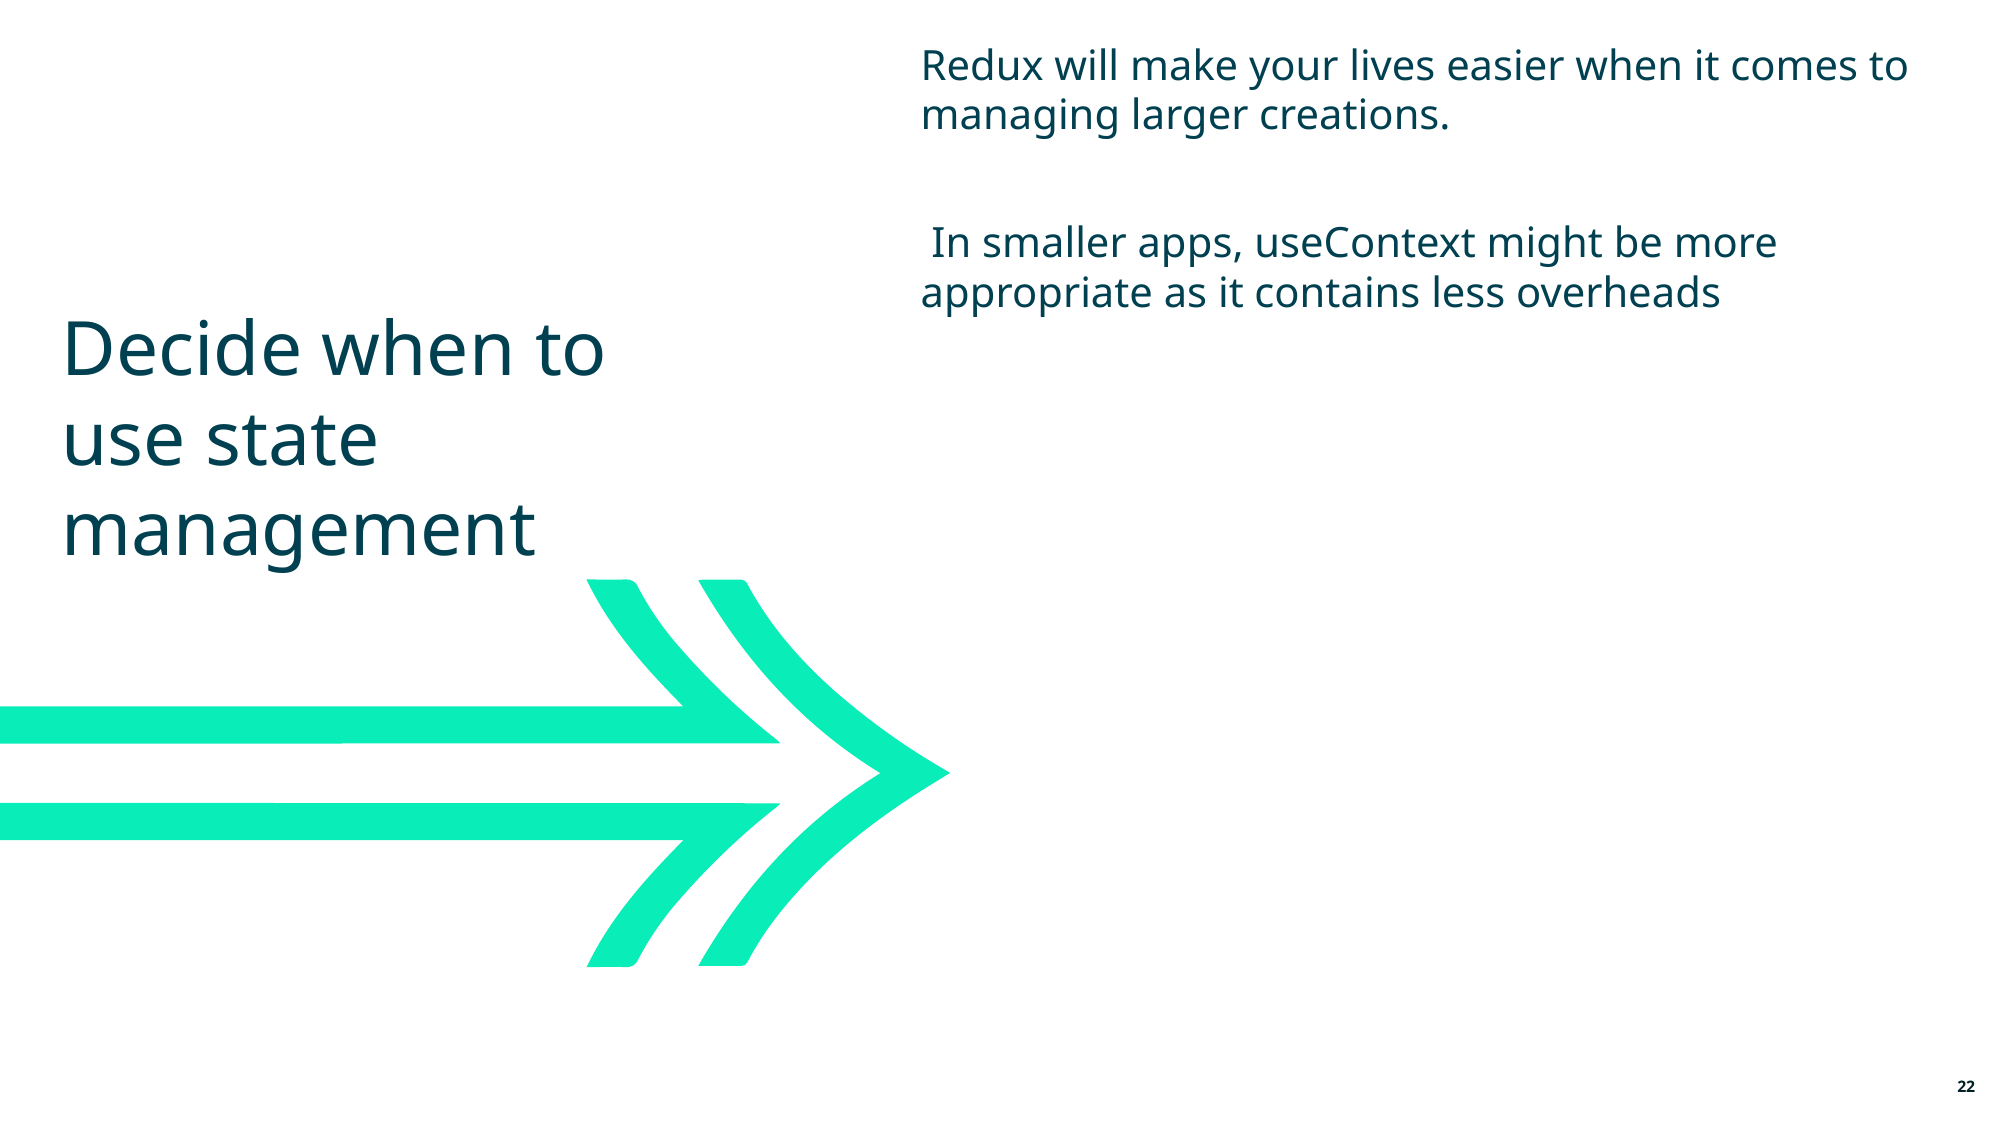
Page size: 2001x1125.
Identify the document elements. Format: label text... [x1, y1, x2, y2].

list Decide when to use state management [61, 450, 668, 571]
text_box Redux will make your lives easier when it comes to managing larger creations. In smaller apps, useContext might be more appropriate as it contains less overheads [920, 38, 1911, 532]
slide_number 22 [1846, 1068, 1976, 1098]
